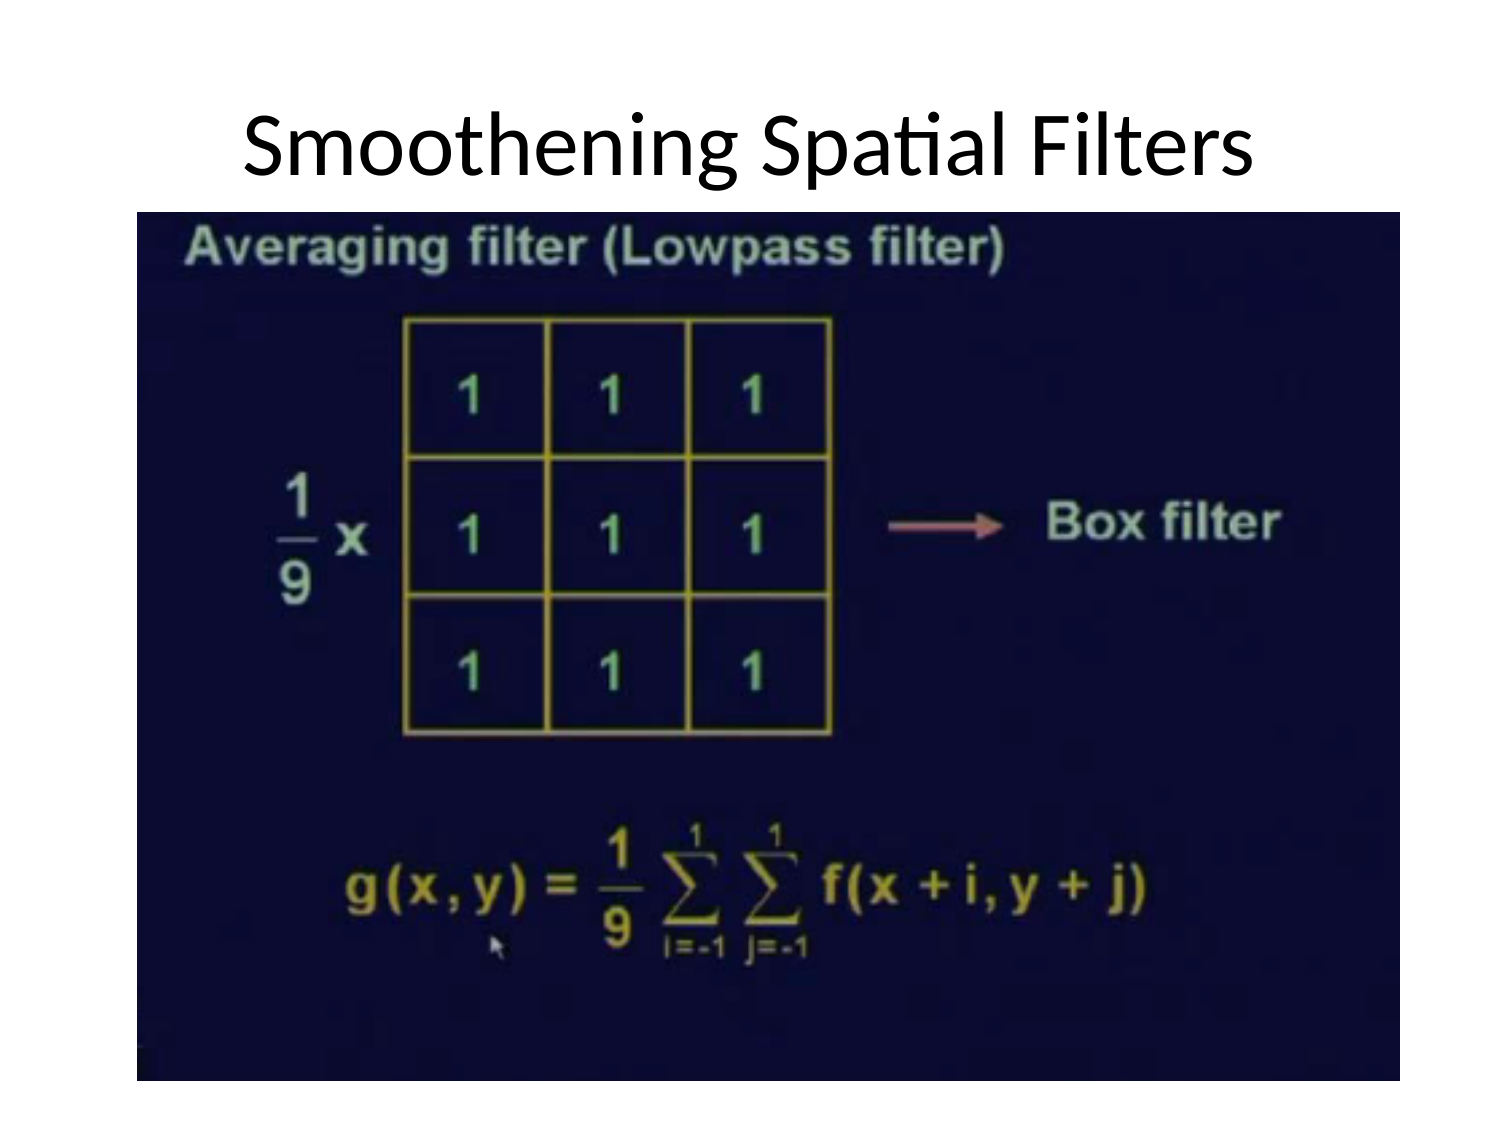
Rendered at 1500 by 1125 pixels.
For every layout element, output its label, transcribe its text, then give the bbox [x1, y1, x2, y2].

picture [137, 212, 1400, 1081]
text_box Smoothening Spatial Filters [74, 45, 1425, 233]
